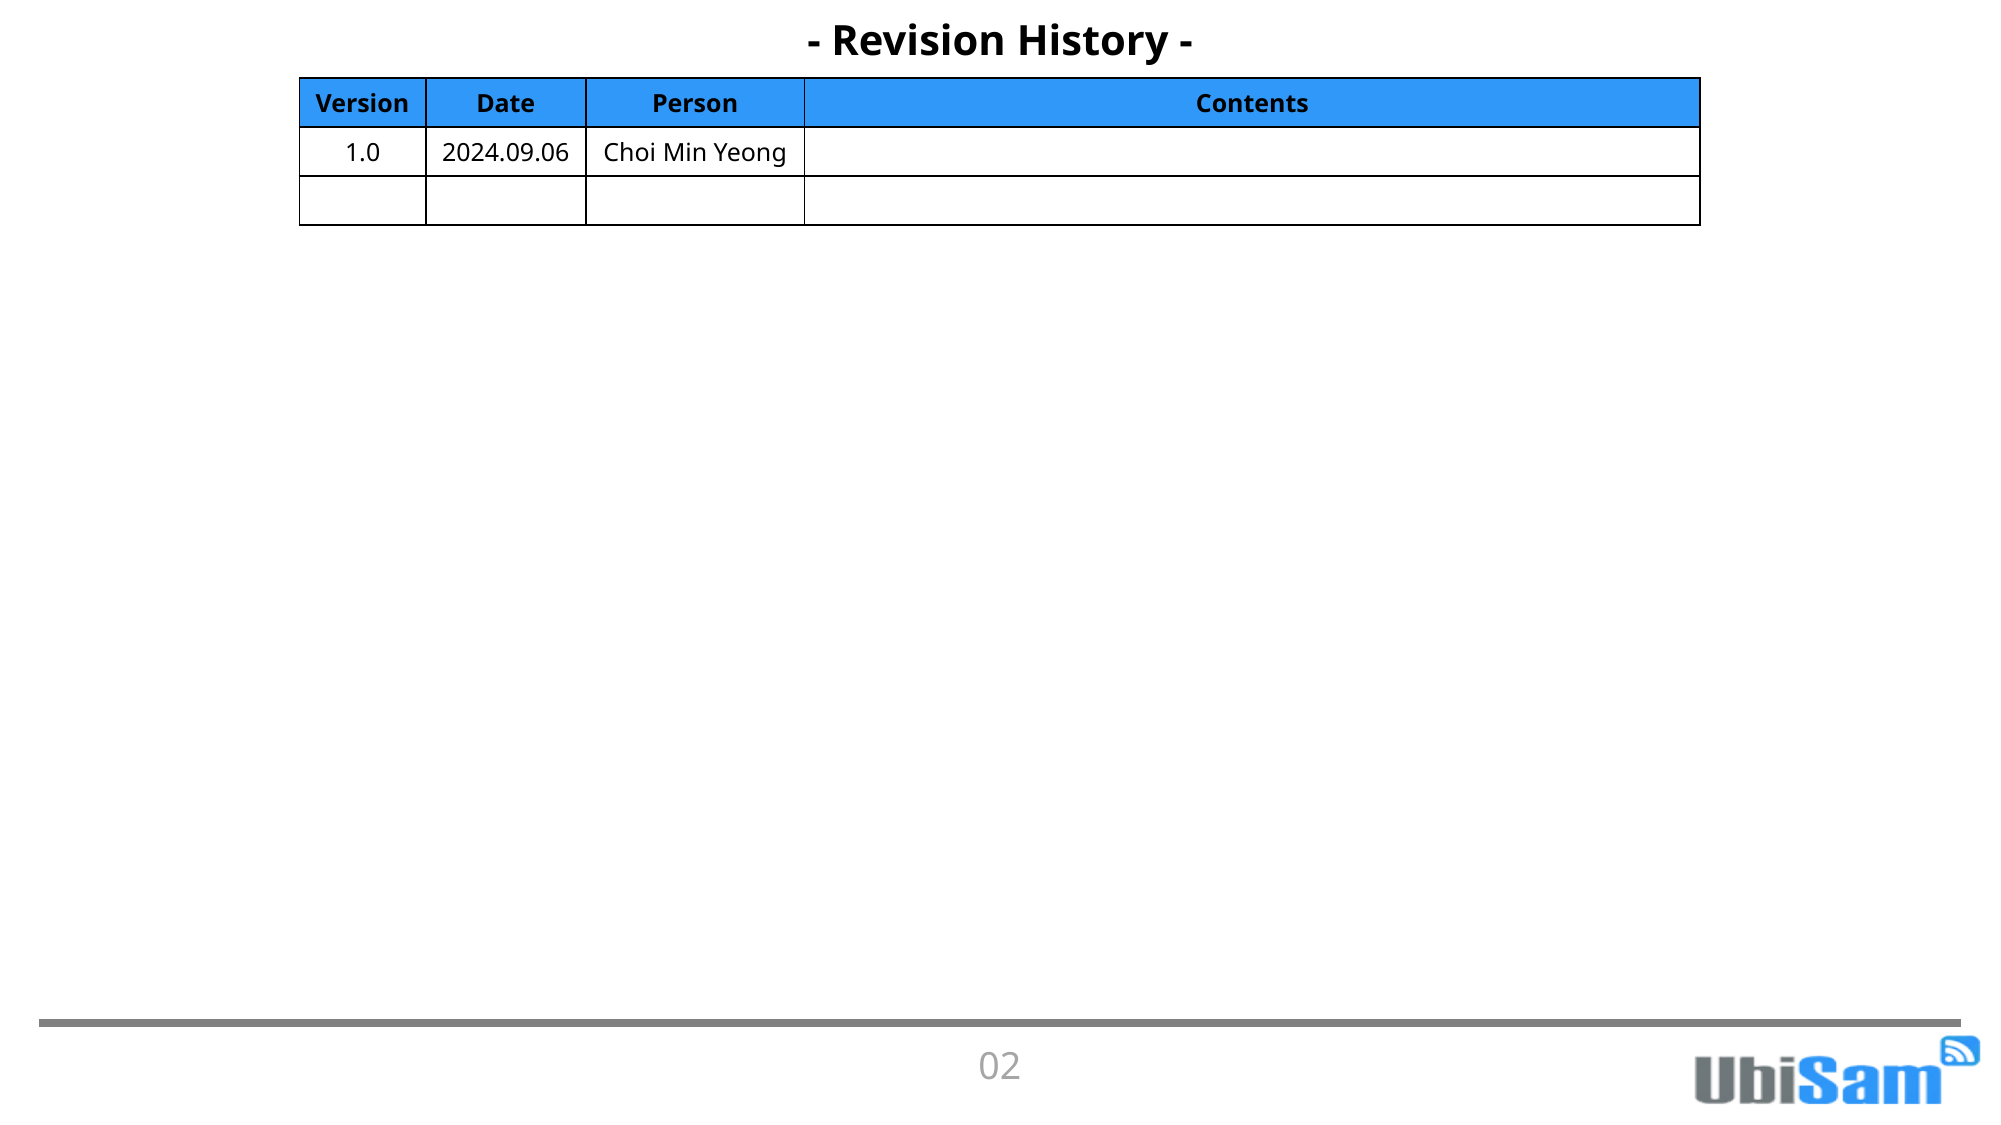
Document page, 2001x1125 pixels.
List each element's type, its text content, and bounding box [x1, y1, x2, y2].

table_cell Choi Min Yeong [587, 128, 804, 175]
table_header Date [427, 79, 585, 126]
title - Revision History - [362, 0, 1638, 77]
table_header Contents [805, 79, 1699, 126]
text_box 02 [911, 1034, 1089, 1095]
table_cell [427, 177, 585, 224]
table_cell [300, 177, 425, 224]
table_cell [805, 177, 1699, 224]
table_header Person [587, 79, 804, 126]
table_header Version [300, 79, 425, 126]
table_cell [805, 128, 1699, 175]
picture [1693, 1034, 1983, 1106]
table_cell [587, 177, 804, 224]
table_cell 2024.09.06 [427, 128, 585, 175]
table_cell 1.0 [300, 128, 425, 175]
